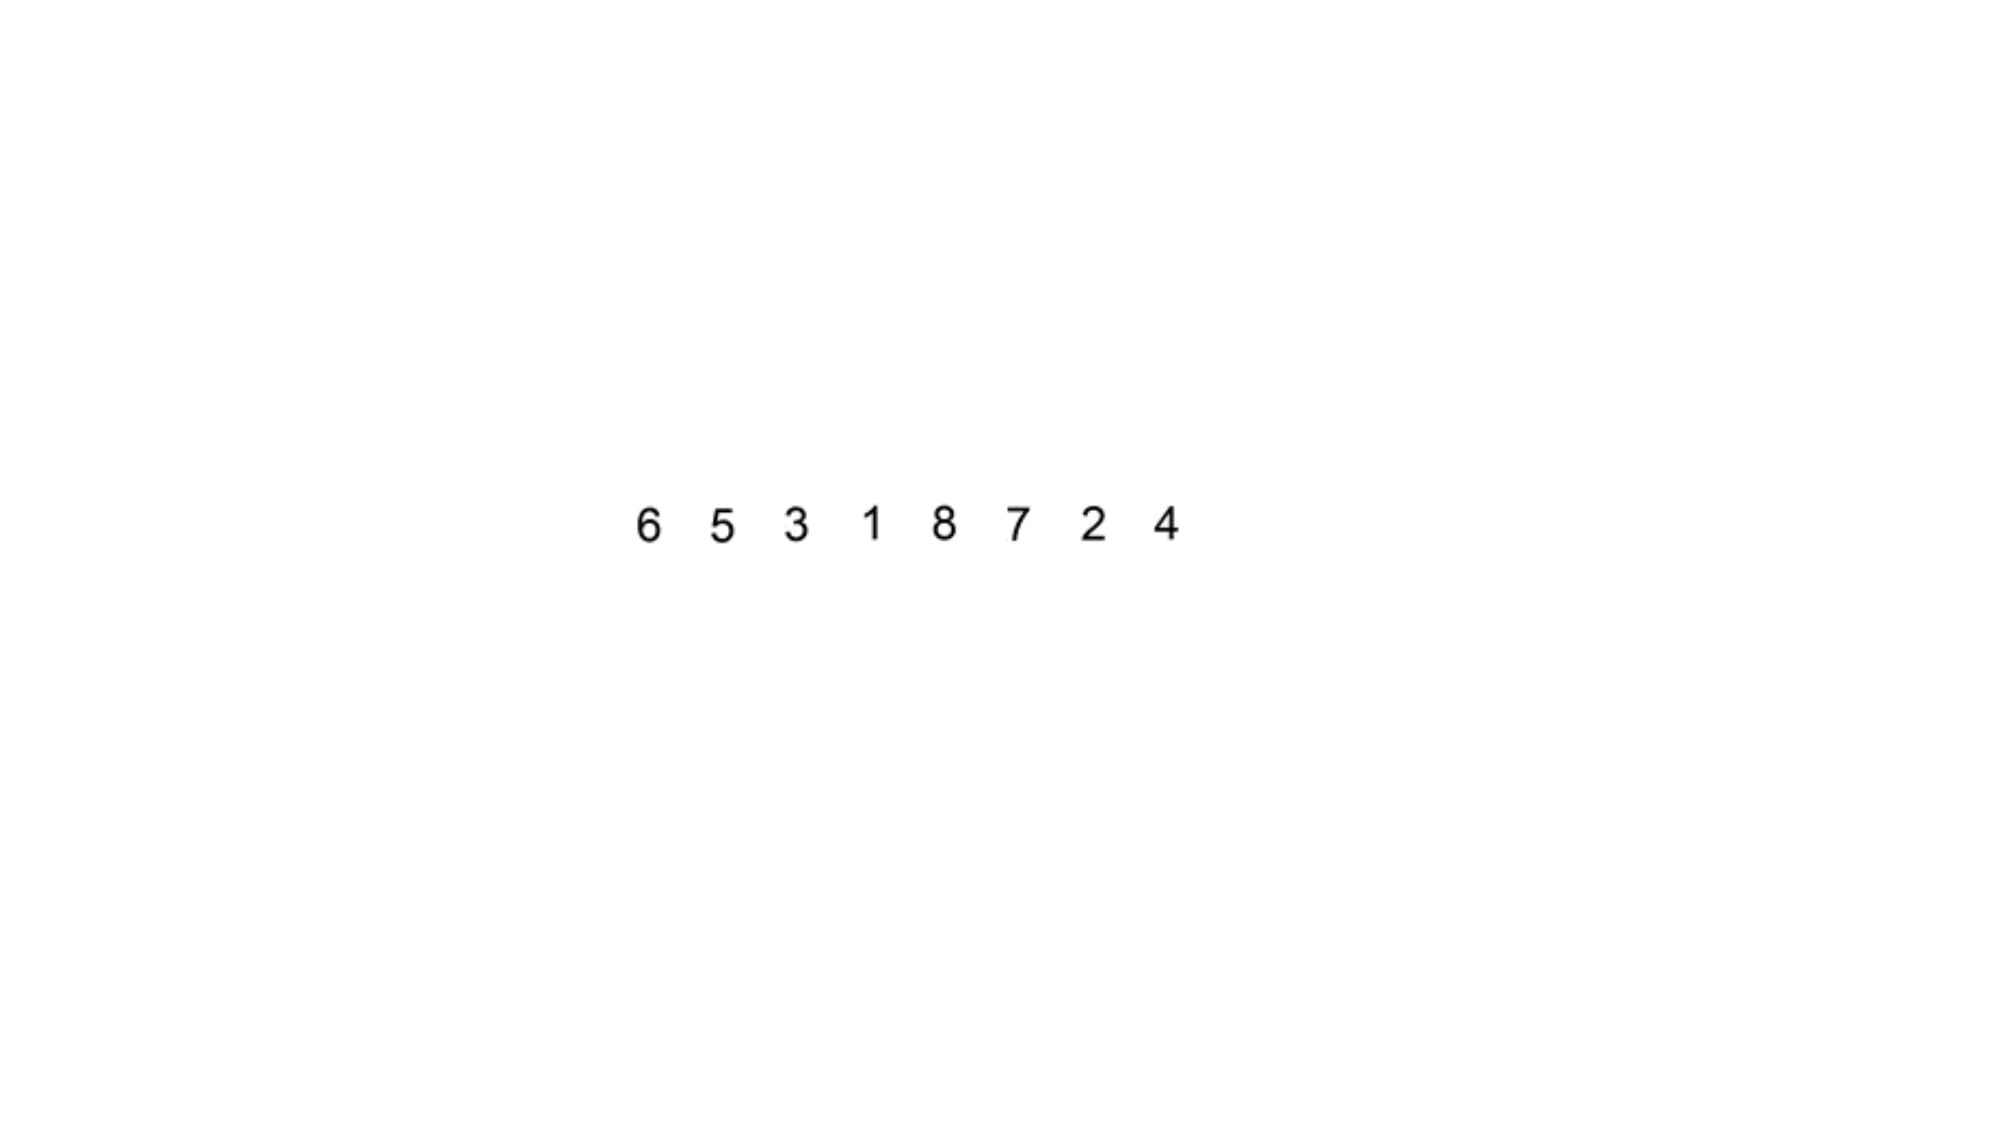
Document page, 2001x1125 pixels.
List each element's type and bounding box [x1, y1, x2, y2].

text_box [581, 342, 1232, 733]
